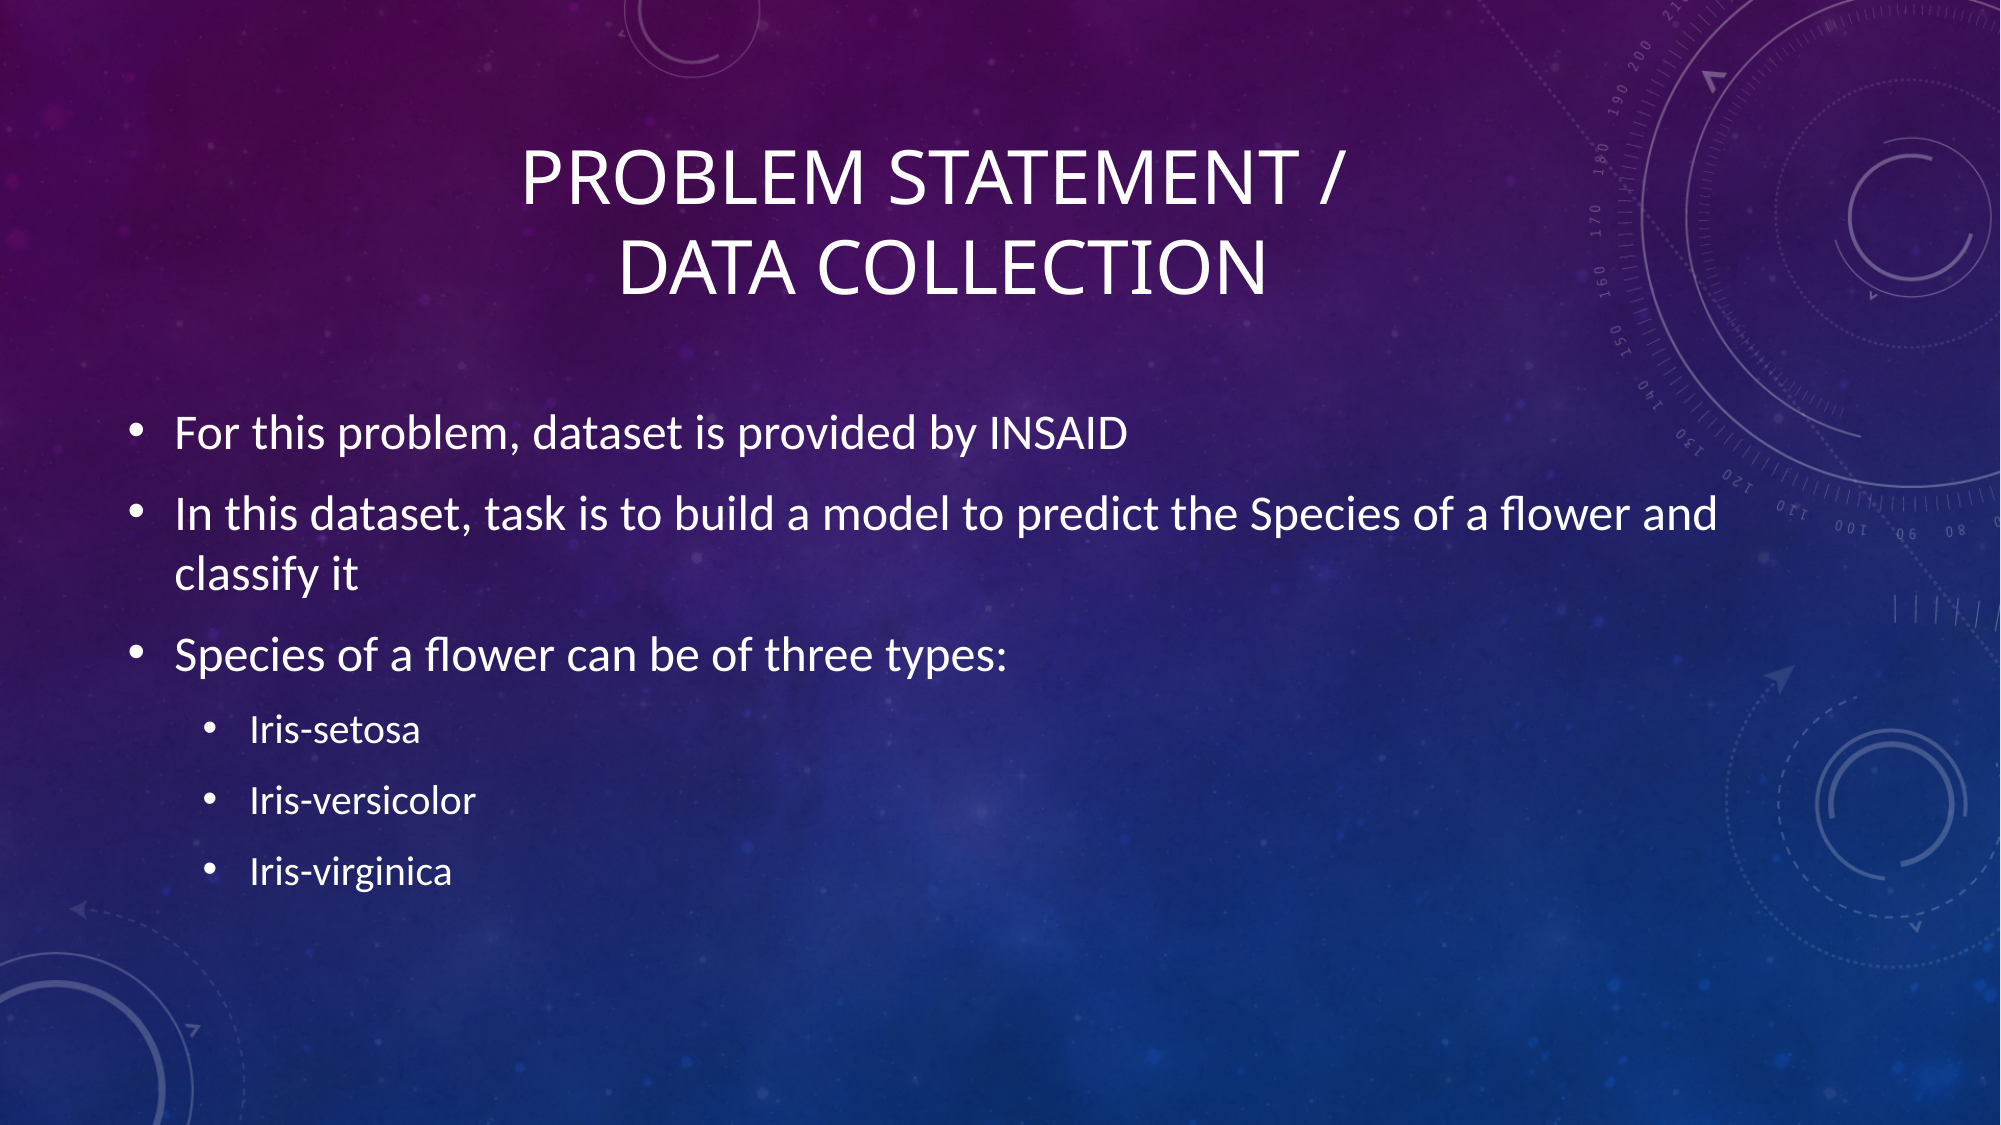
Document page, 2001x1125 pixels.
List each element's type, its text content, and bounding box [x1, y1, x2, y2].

picture [0, 0, 2001, 1125]
list For this problem, dataset is provided by INSAID In this dataset, task is to build a model to predict the Species of a flower and classify it Species of a flower can be of three types: Iris-setosa Iris-versicolor Iris-virginica [112, 351, 1775, 1008]
title Problem statement / Data collection [112, 99, 1775, 339]
